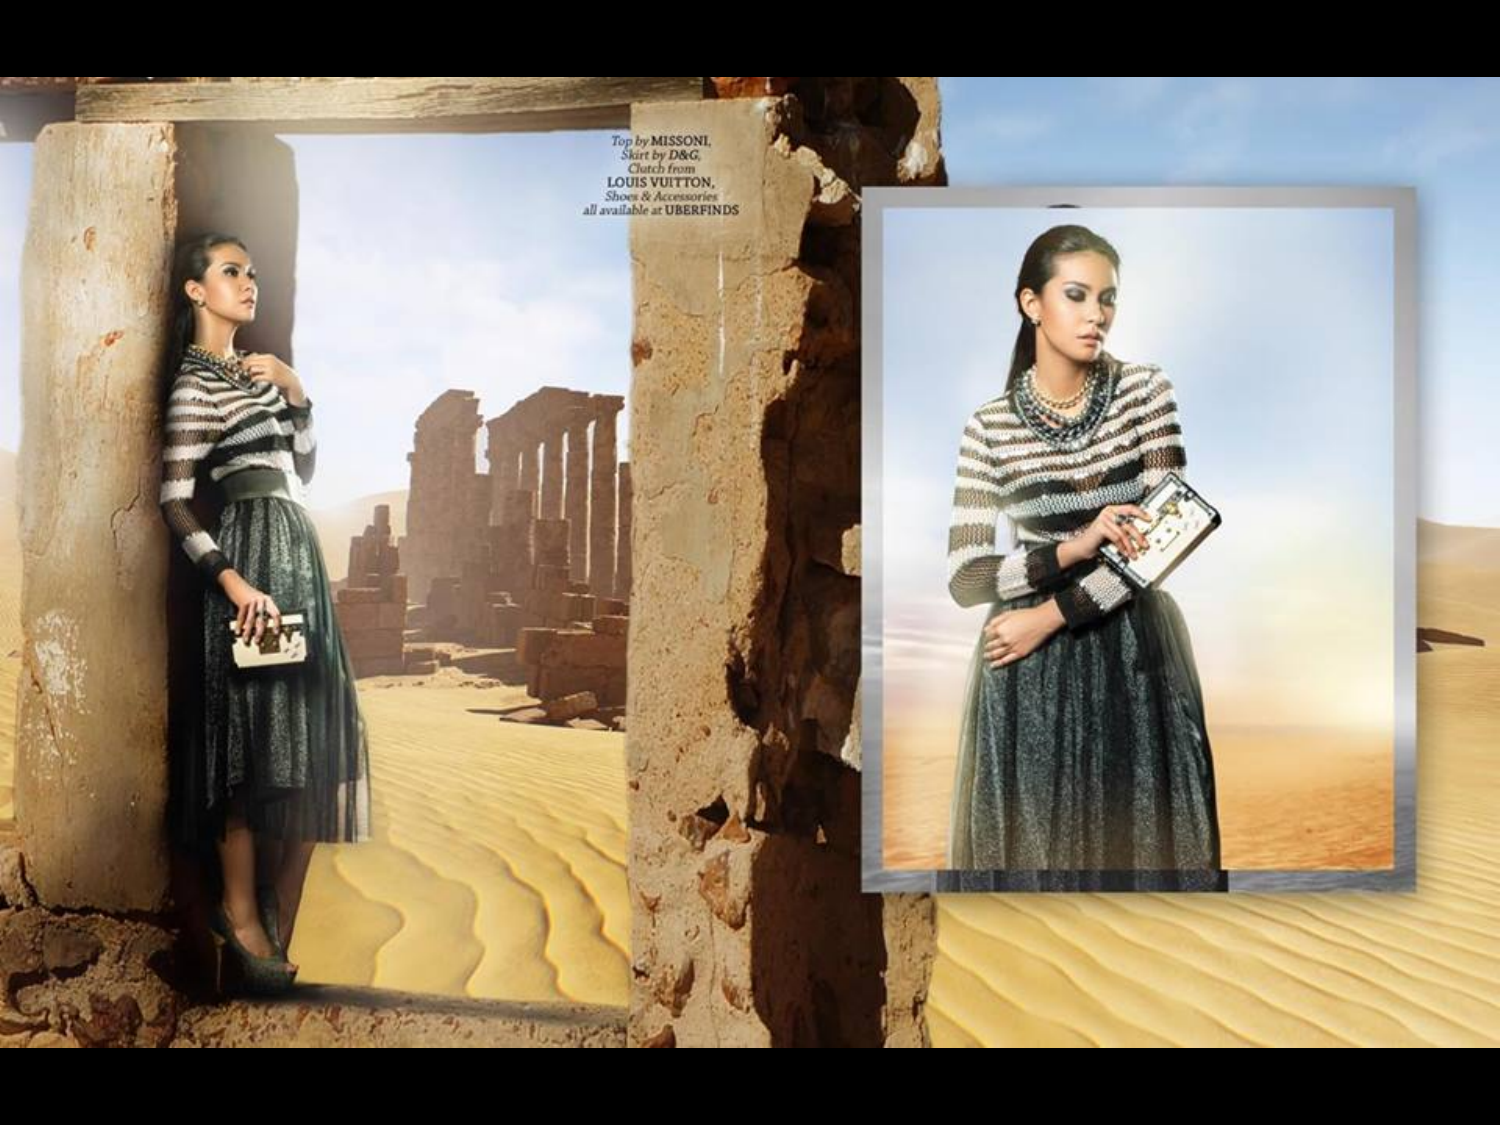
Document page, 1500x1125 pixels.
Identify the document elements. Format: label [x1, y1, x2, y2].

picture [0, 76, 1500, 1048]
